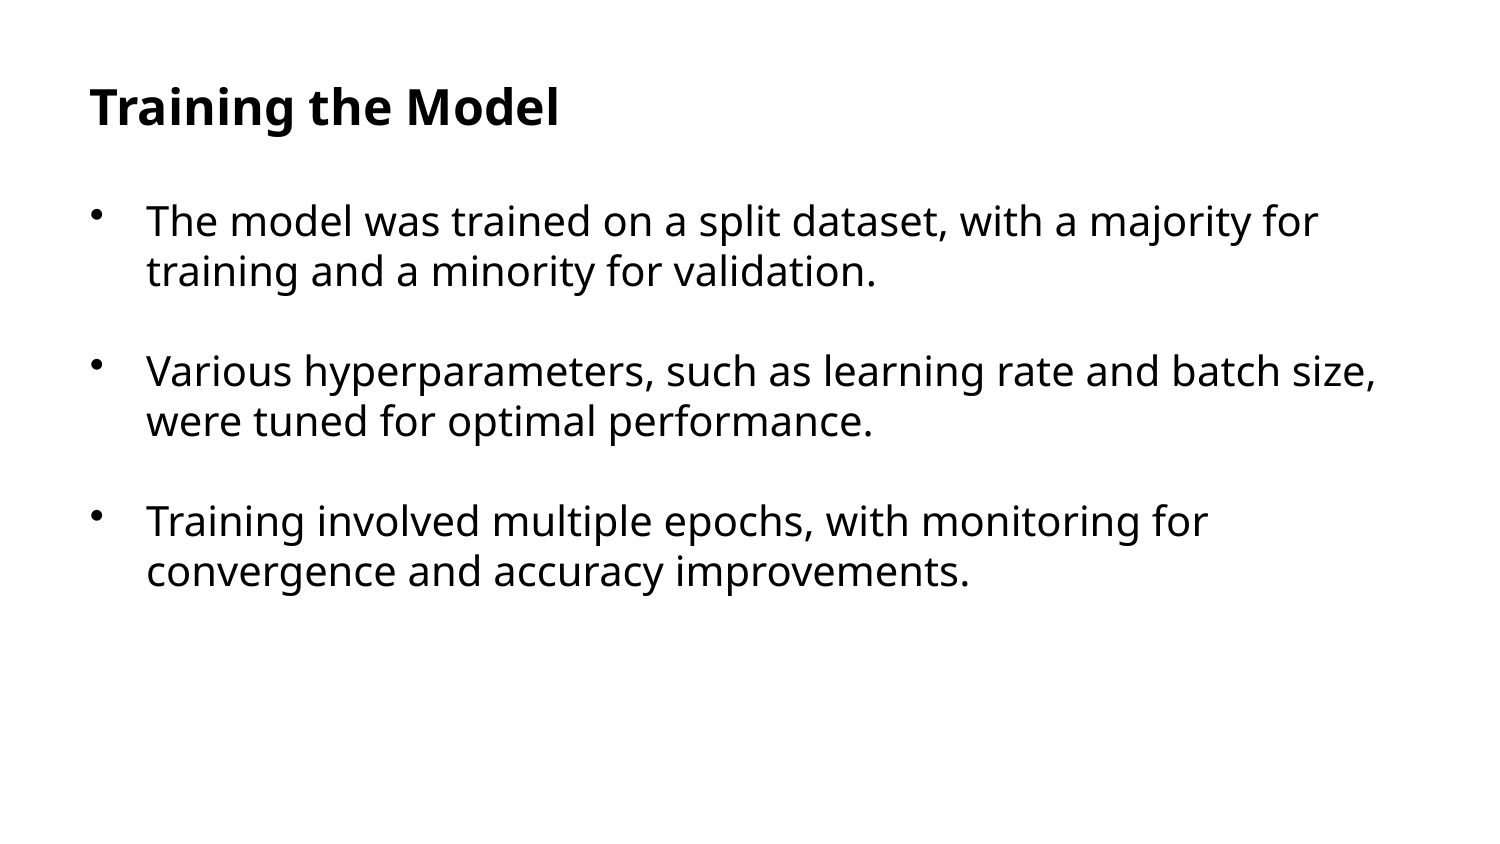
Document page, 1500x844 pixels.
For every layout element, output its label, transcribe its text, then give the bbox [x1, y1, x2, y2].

text_box Training the Model [74, 37, 1425, 173]
text_box The model was trained on a split dataset, with a majority for training and a minority for validation. Various hyperparameters, such as learning rate and batch size, were tuned for optimal performance. Training involved multiple epochs, with monitoring for convergence and accuracy improvements. [74, 187, 1425, 713]
